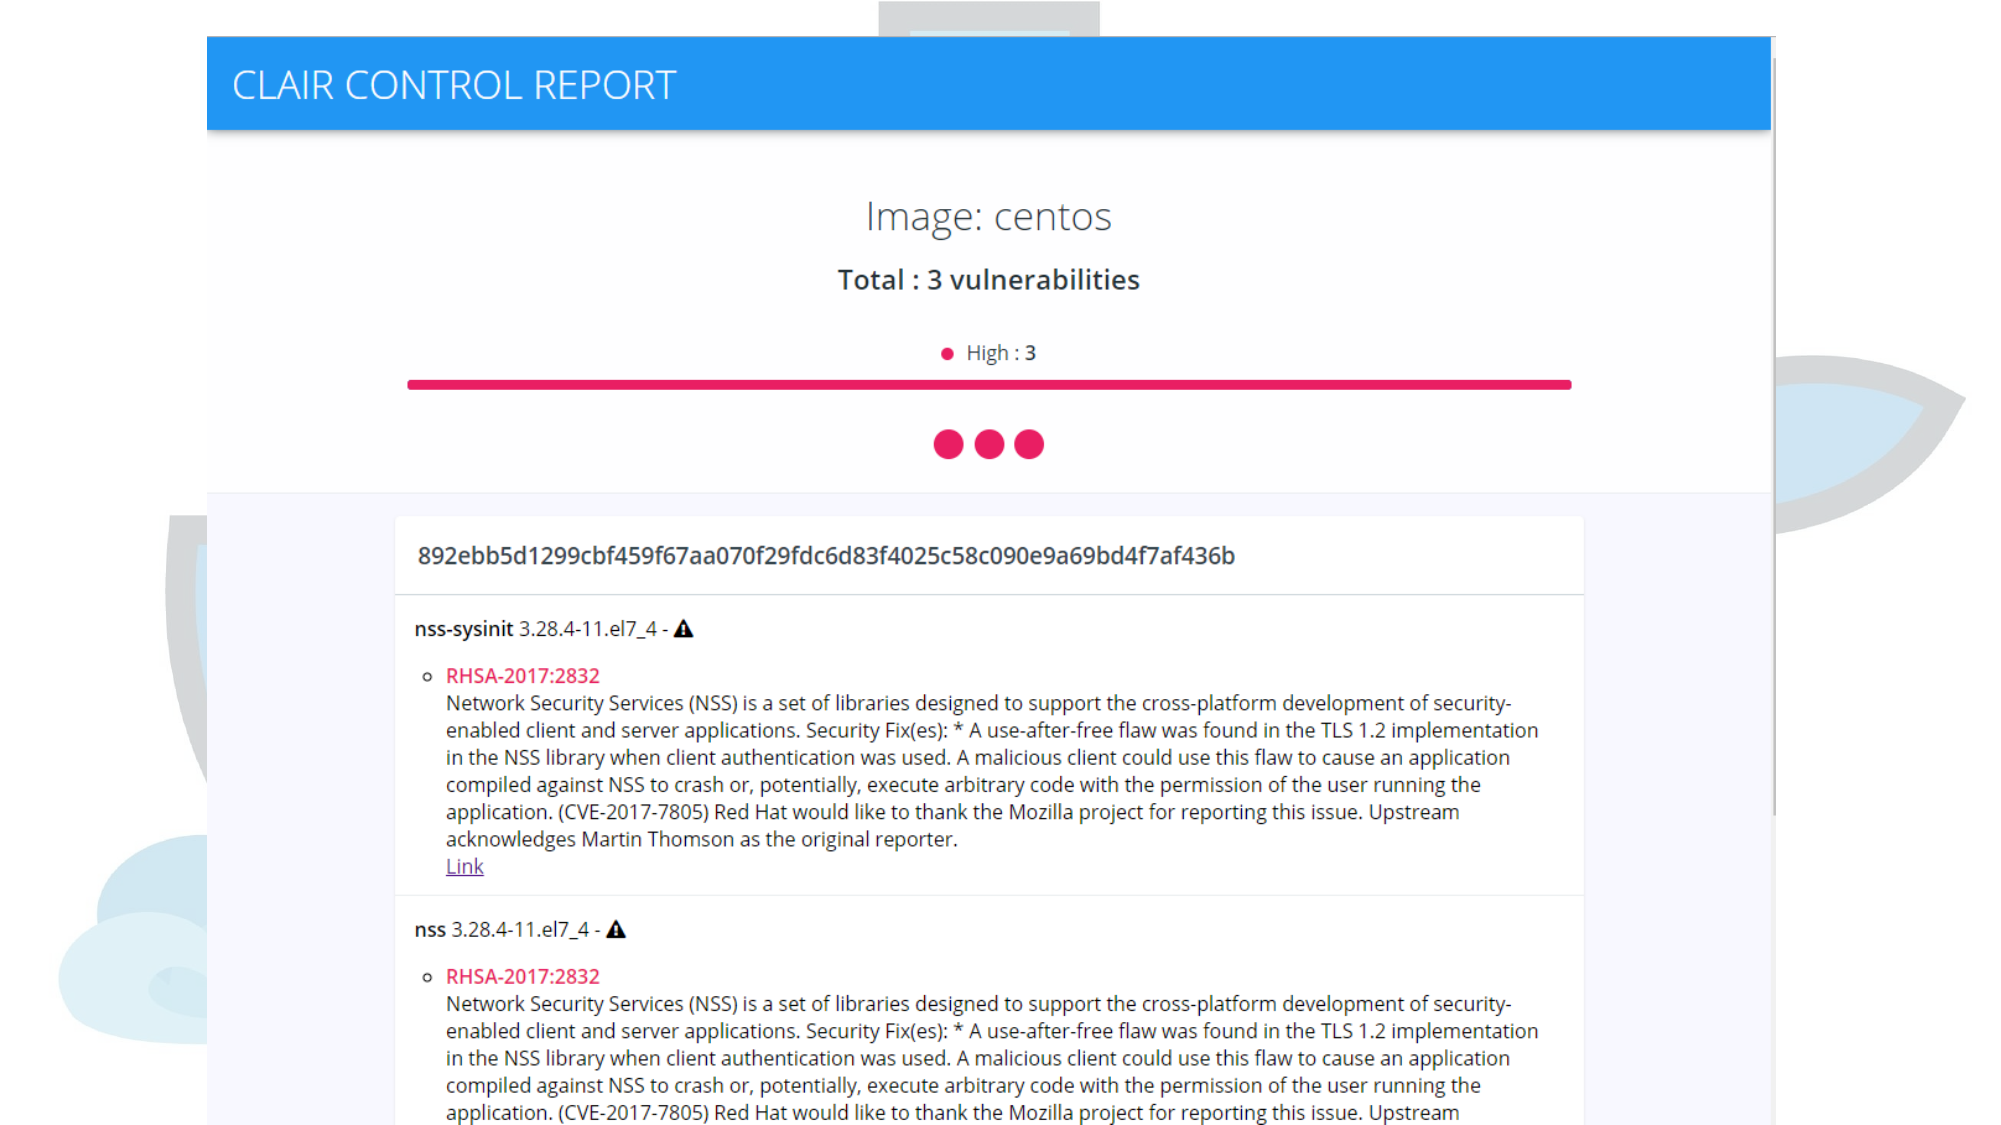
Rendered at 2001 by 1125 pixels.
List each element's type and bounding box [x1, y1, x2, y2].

picture [207, 36, 1776, 1125]
